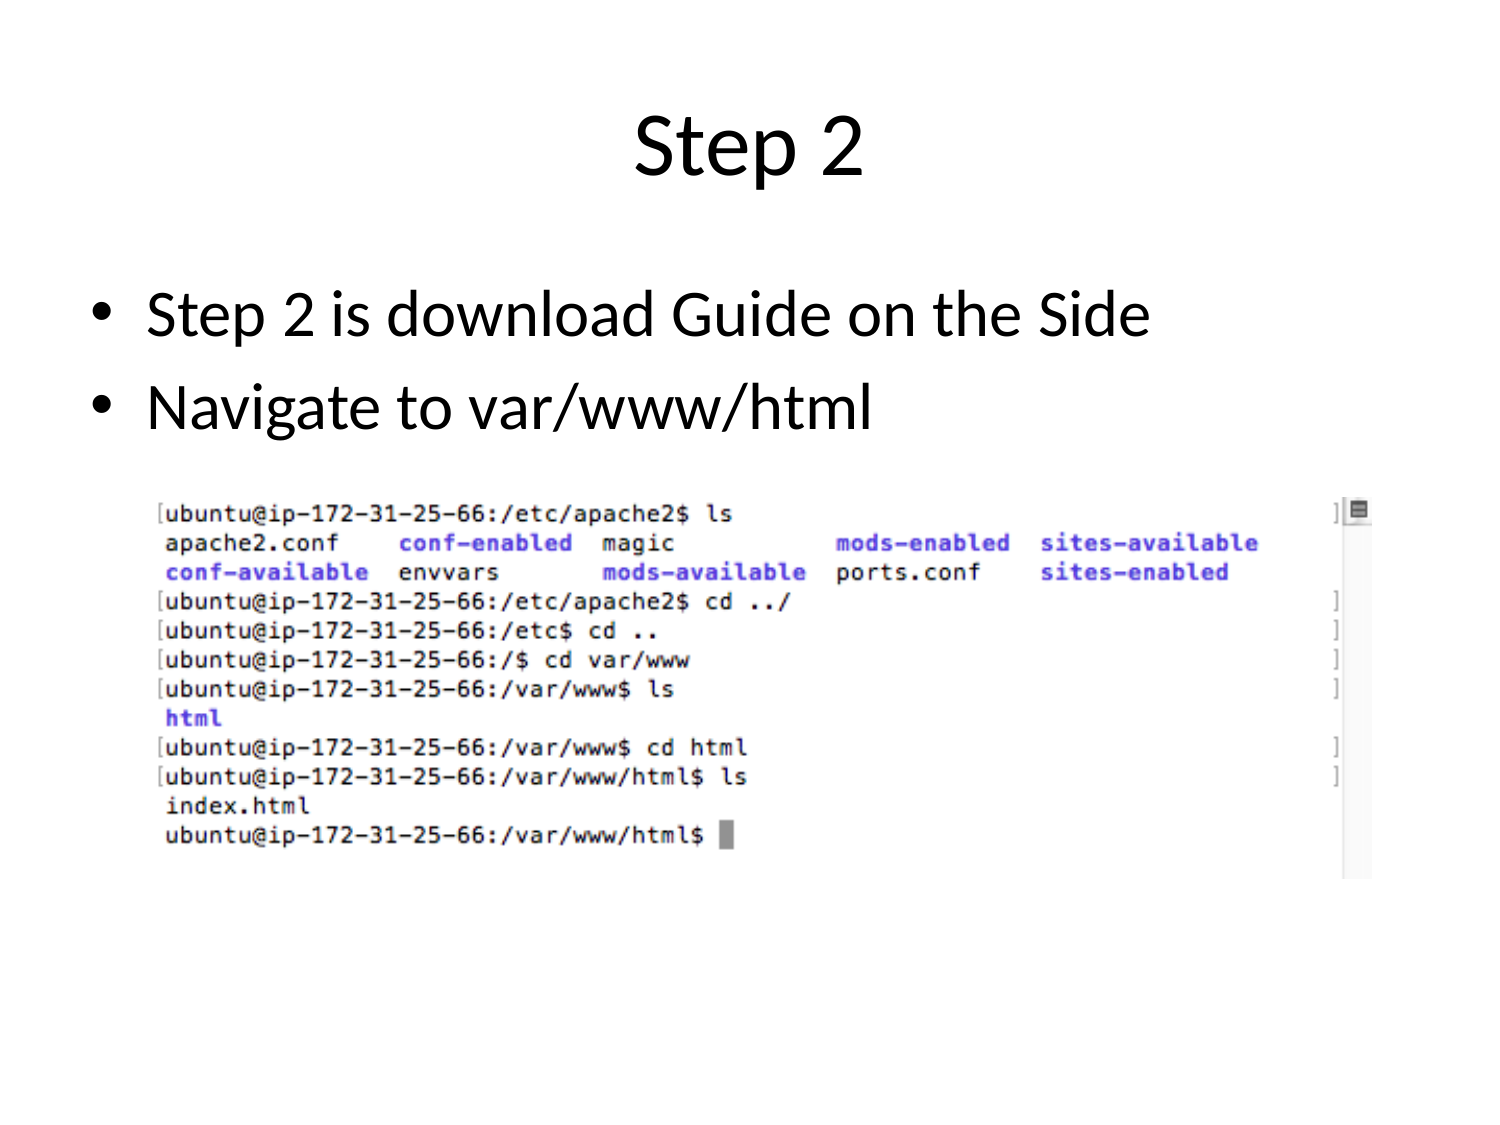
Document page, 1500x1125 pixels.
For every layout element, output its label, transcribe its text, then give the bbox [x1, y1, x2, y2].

list Step 2 is download Guide on the Side Navigate to var/www/html [75, 262, 1425, 1005]
title Step 2 [75, 45, 1425, 233]
picture [154, 497, 1372, 880]
